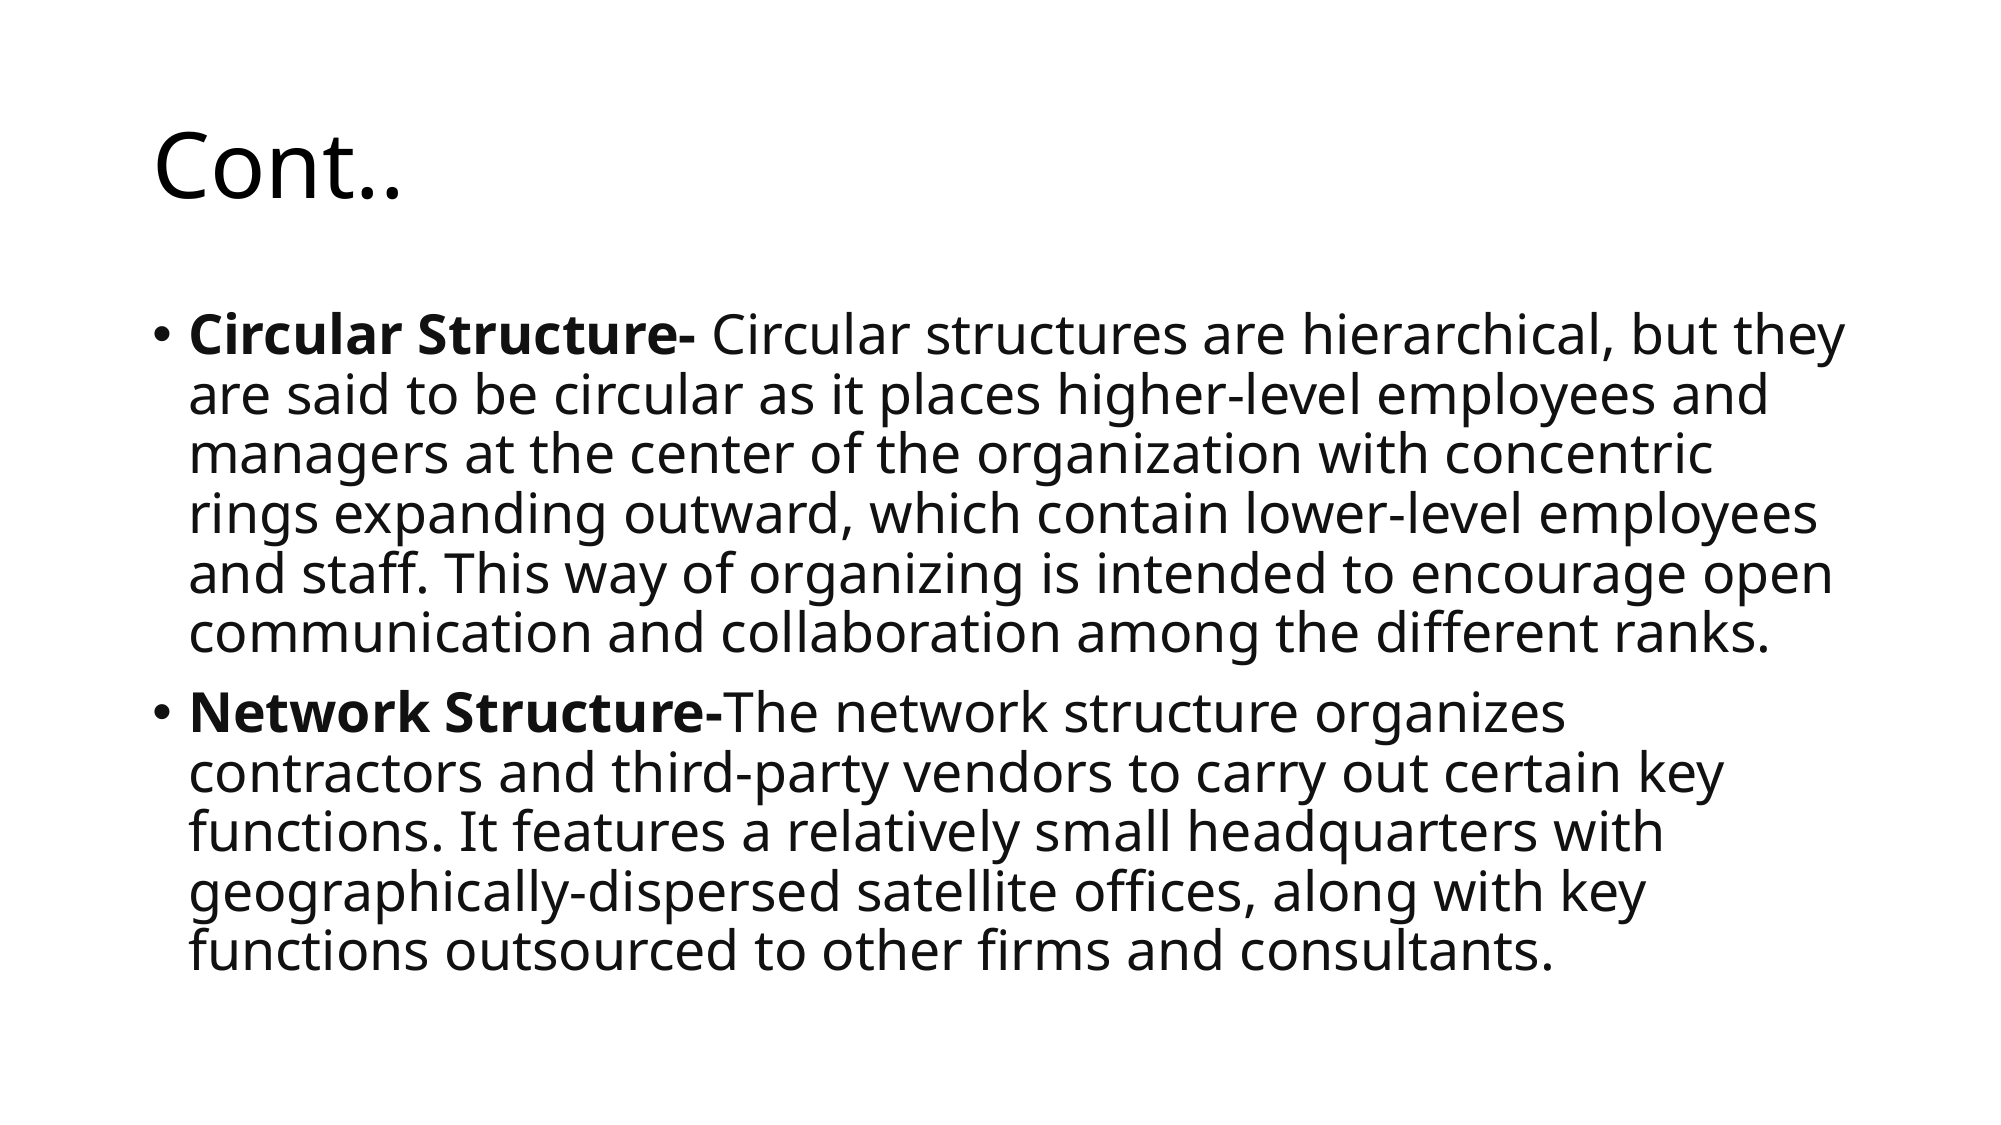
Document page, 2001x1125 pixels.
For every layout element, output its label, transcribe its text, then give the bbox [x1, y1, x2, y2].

list Circular Structure- Circular structures are hierarchical, but they are said to be circular as it places higher-level employees and managers at the center of the organization with concentric rings expanding outward, which contain lower-level employees and staff. This way of organizing is intended to encourage open communication and collaboration among the different ranks. Network Structure-The network structure organizes contractors and third-party vendors to carry out certain key functions. It features a relatively small headquarters with geographically-dispersed satellite offices, along with key functions outsourced to other firms and consultants. [137, 299, 1863, 1014]
title Cont.. [137, 59, 1863, 278]
